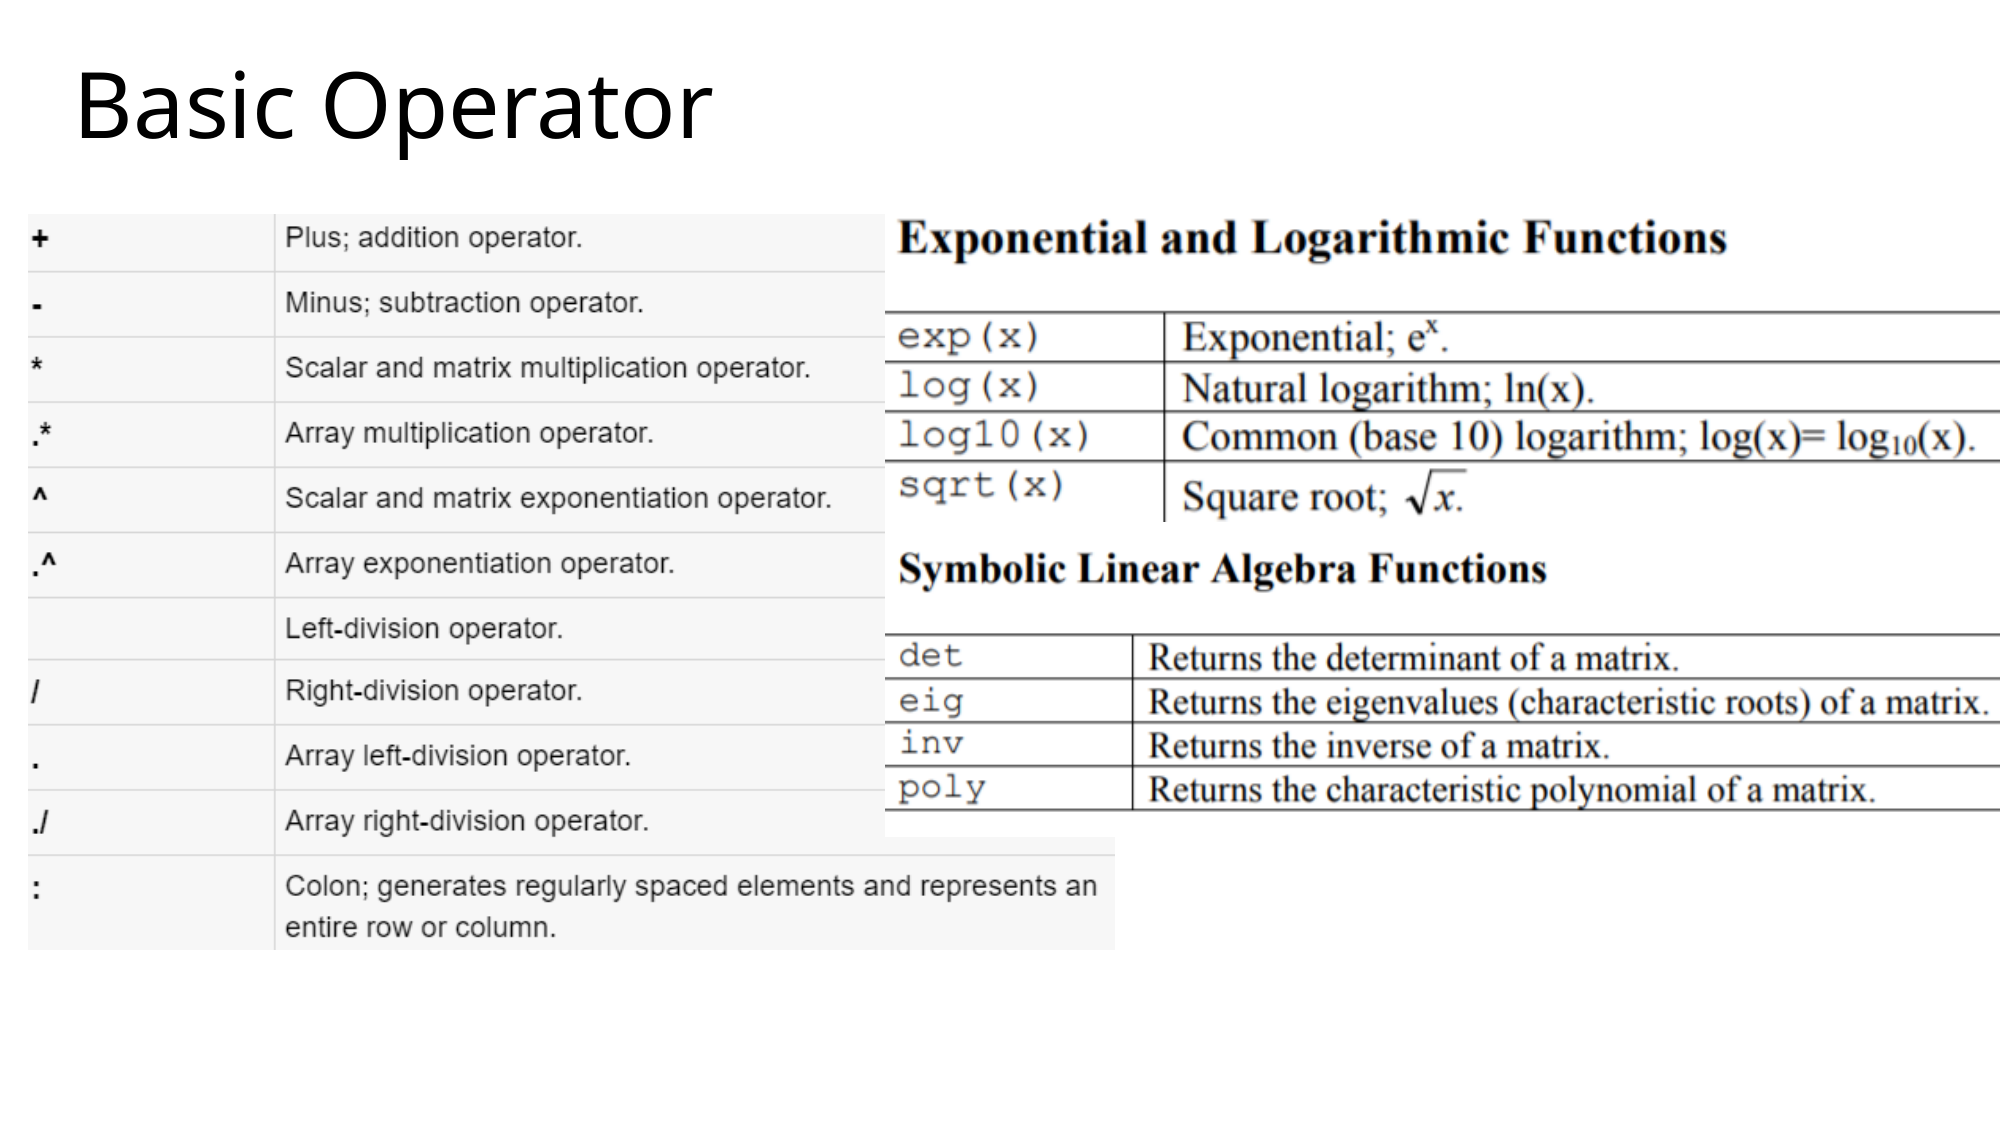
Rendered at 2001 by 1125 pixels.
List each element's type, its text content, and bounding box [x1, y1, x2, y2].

picture [28, 214, 2000, 950]
title Basic Operator [58, 0, 1784, 214]
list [885, 214, 2000, 522]
